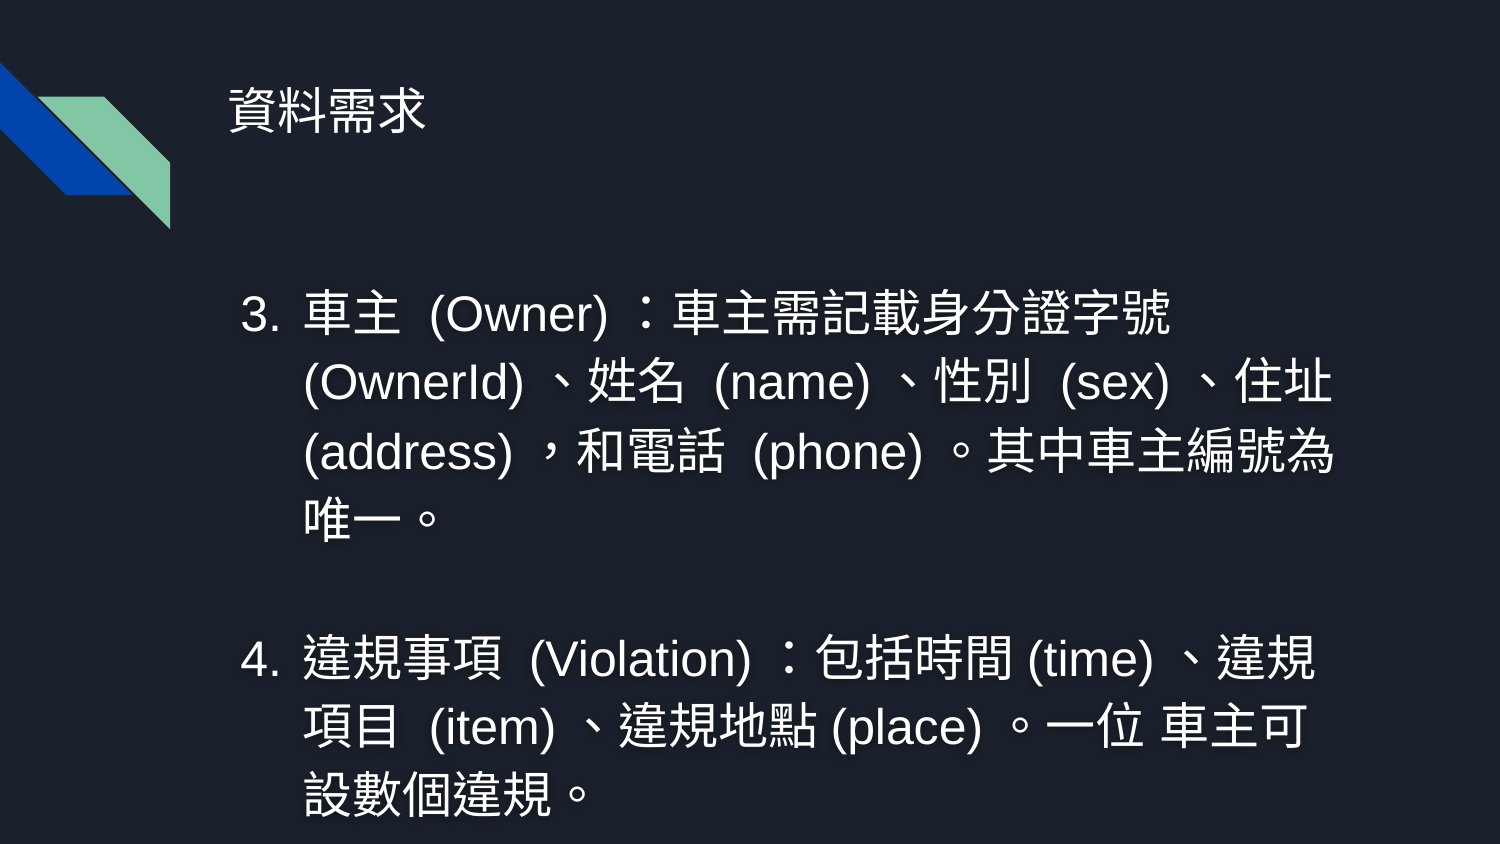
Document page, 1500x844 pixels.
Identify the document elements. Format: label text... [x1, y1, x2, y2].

list 車主 (Owner)：車主需記載身分證字號 (OwnerId)、姓名 (name)、性別 (sex)、住址 (address)，和電話 (phone)。其中車主編號為唯一。 違規事項 (Violation)：包括時間(time)、違規項目 (item)、違規地點(place)。一位 車主可設數個違規。 [212, 257, 1368, 735]
title 資料需求 [212, 64, 1368, 215]
